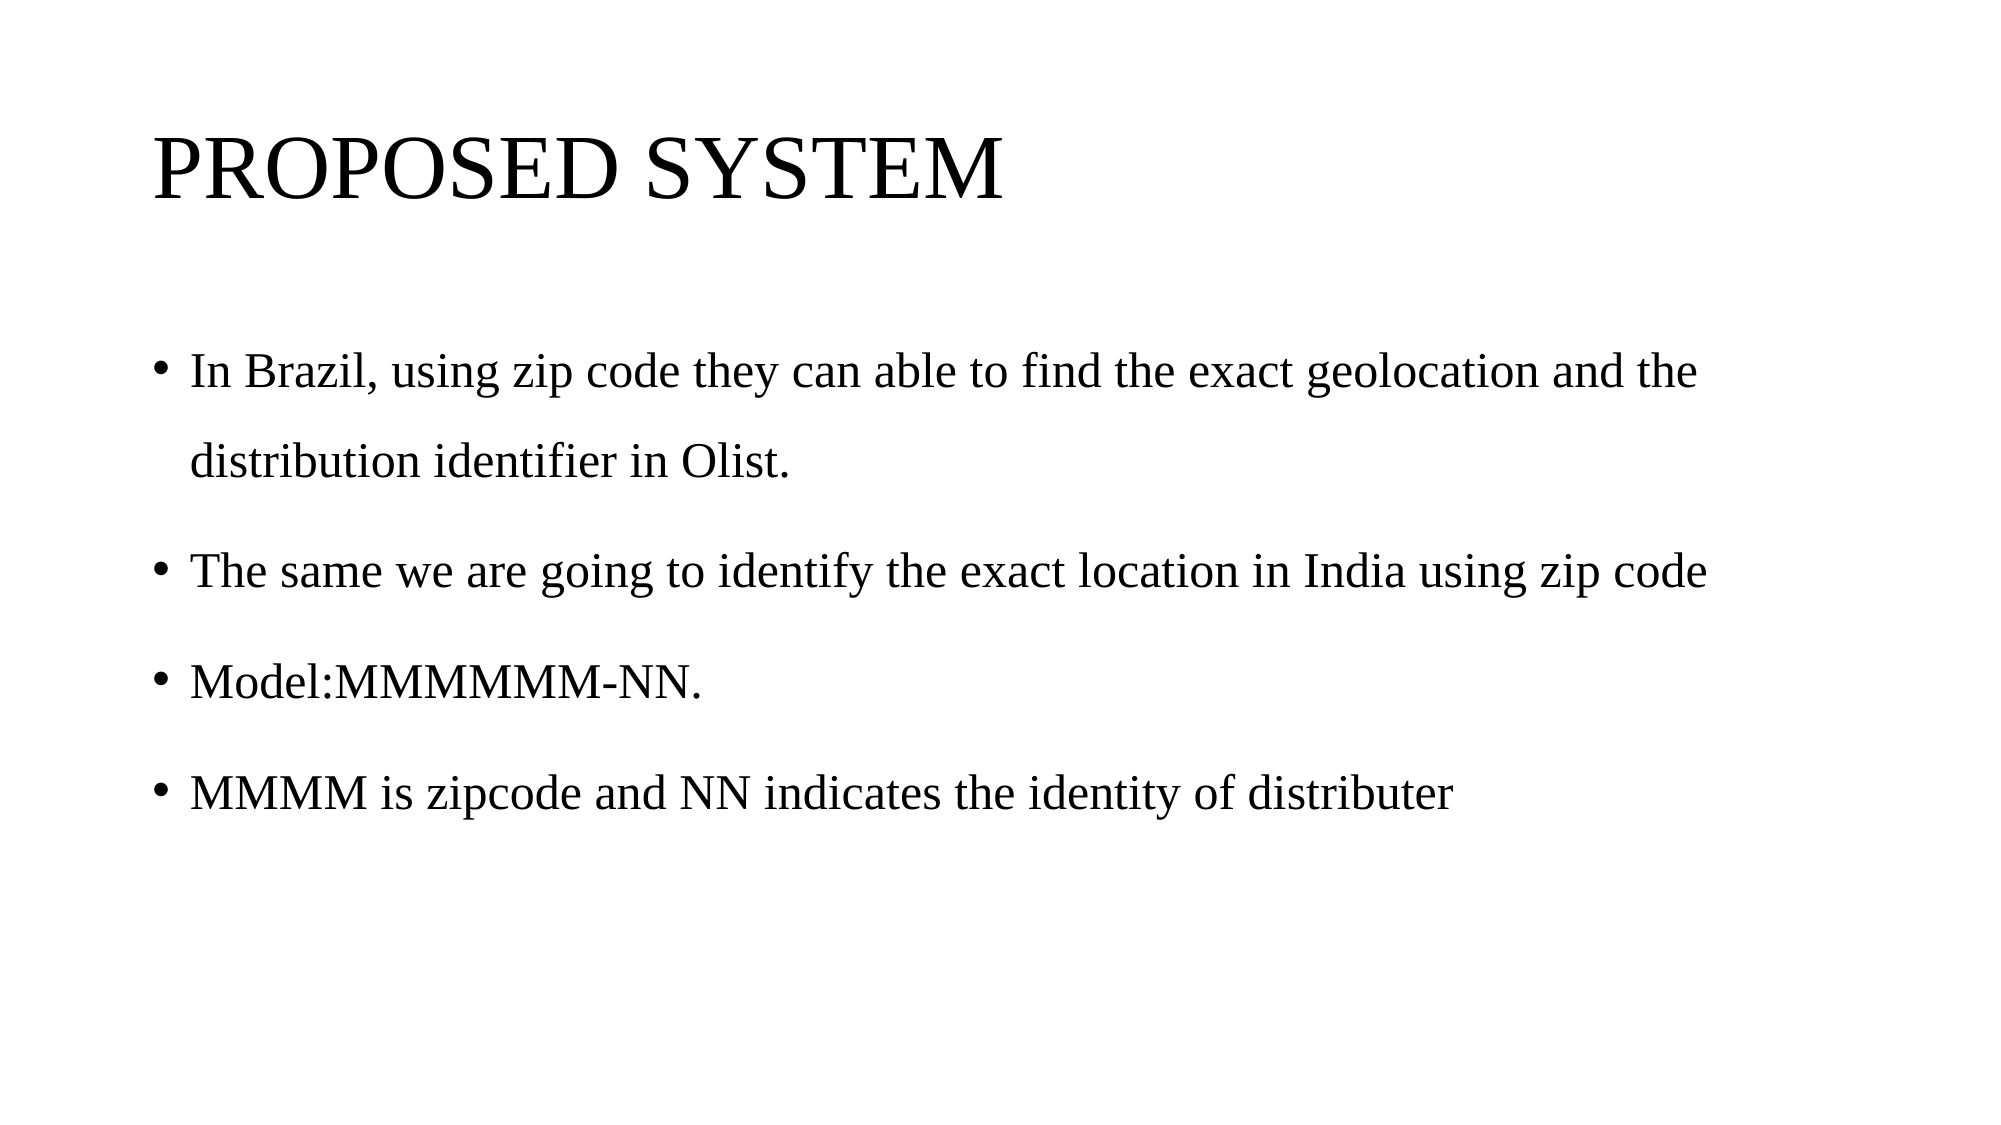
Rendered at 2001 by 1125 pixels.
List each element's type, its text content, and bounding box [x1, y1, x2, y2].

title PROPOSED SYSTEM [137, 59, 1863, 278]
list In Brazil, using zip code they can able to find the exact geolocation and the distribution identifier in Olist. The same we are going to identify the exact location in India using zip code Model:MMMMMM-NN. MMMM is zipcode and NN indicates the identity of distributer [137, 299, 1863, 1014]
